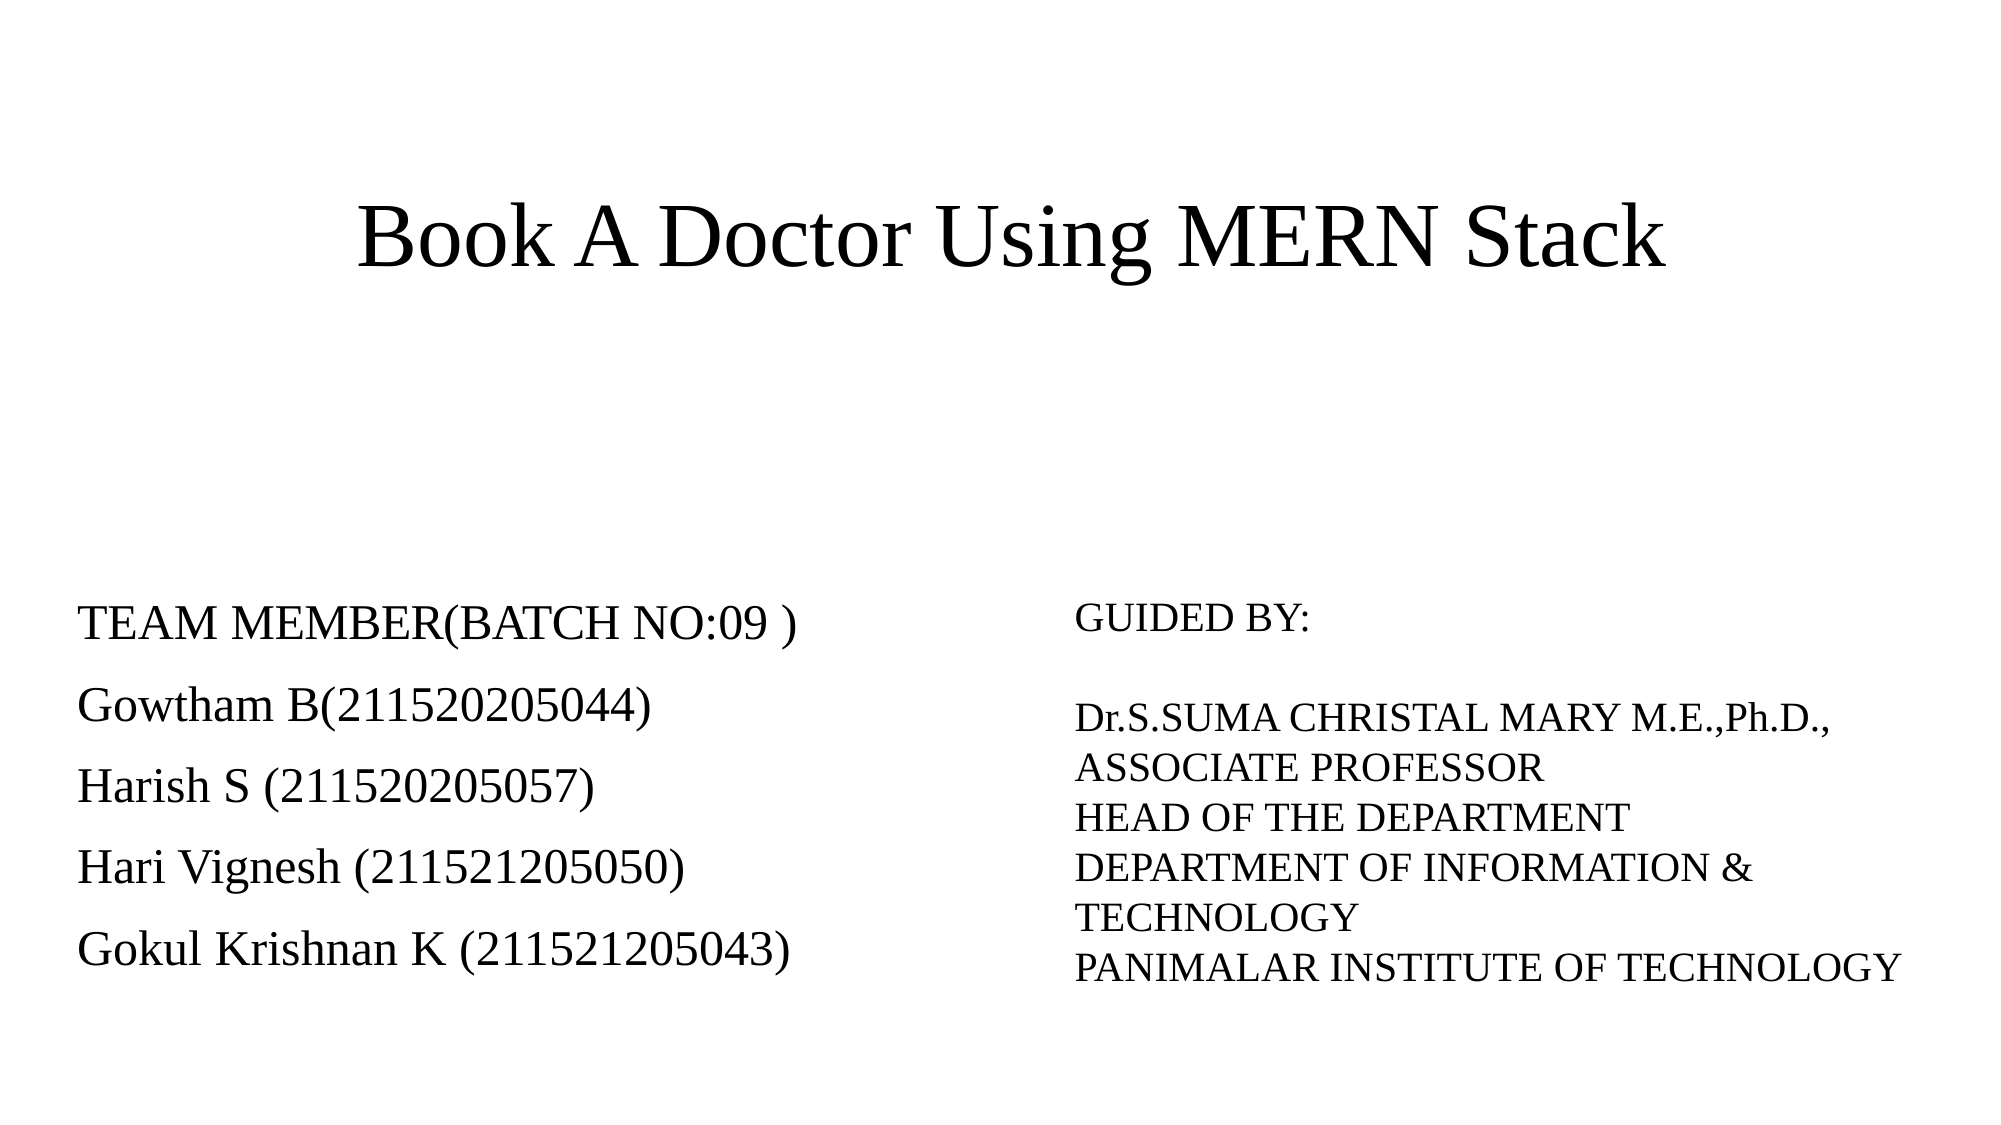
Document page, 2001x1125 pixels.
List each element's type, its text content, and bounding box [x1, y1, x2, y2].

title Book A Doctor Using MERN Stack [167, 170, 1855, 374]
text_box TEAM MEMBER(BATCH NO:09 ) Gowtham B(211520205044) Harish S (211520205057) Hari Vignesh (211521205050) Gokul Krishnan K (211521205043) [74, 568, 894, 975]
text_box GUIDED BY: Dr.S.SUMA CHRISTAL MARY M.E.,Ph.D., ASSOCIATE PROFESSOR HEAD OF THE DEPARTMENT DEPARTMENT OF INFORMATION & TECHNOLOGY PANIMALAR INSTITUTE OF TECHNOLOGY [1074, 568, 1952, 1071]
